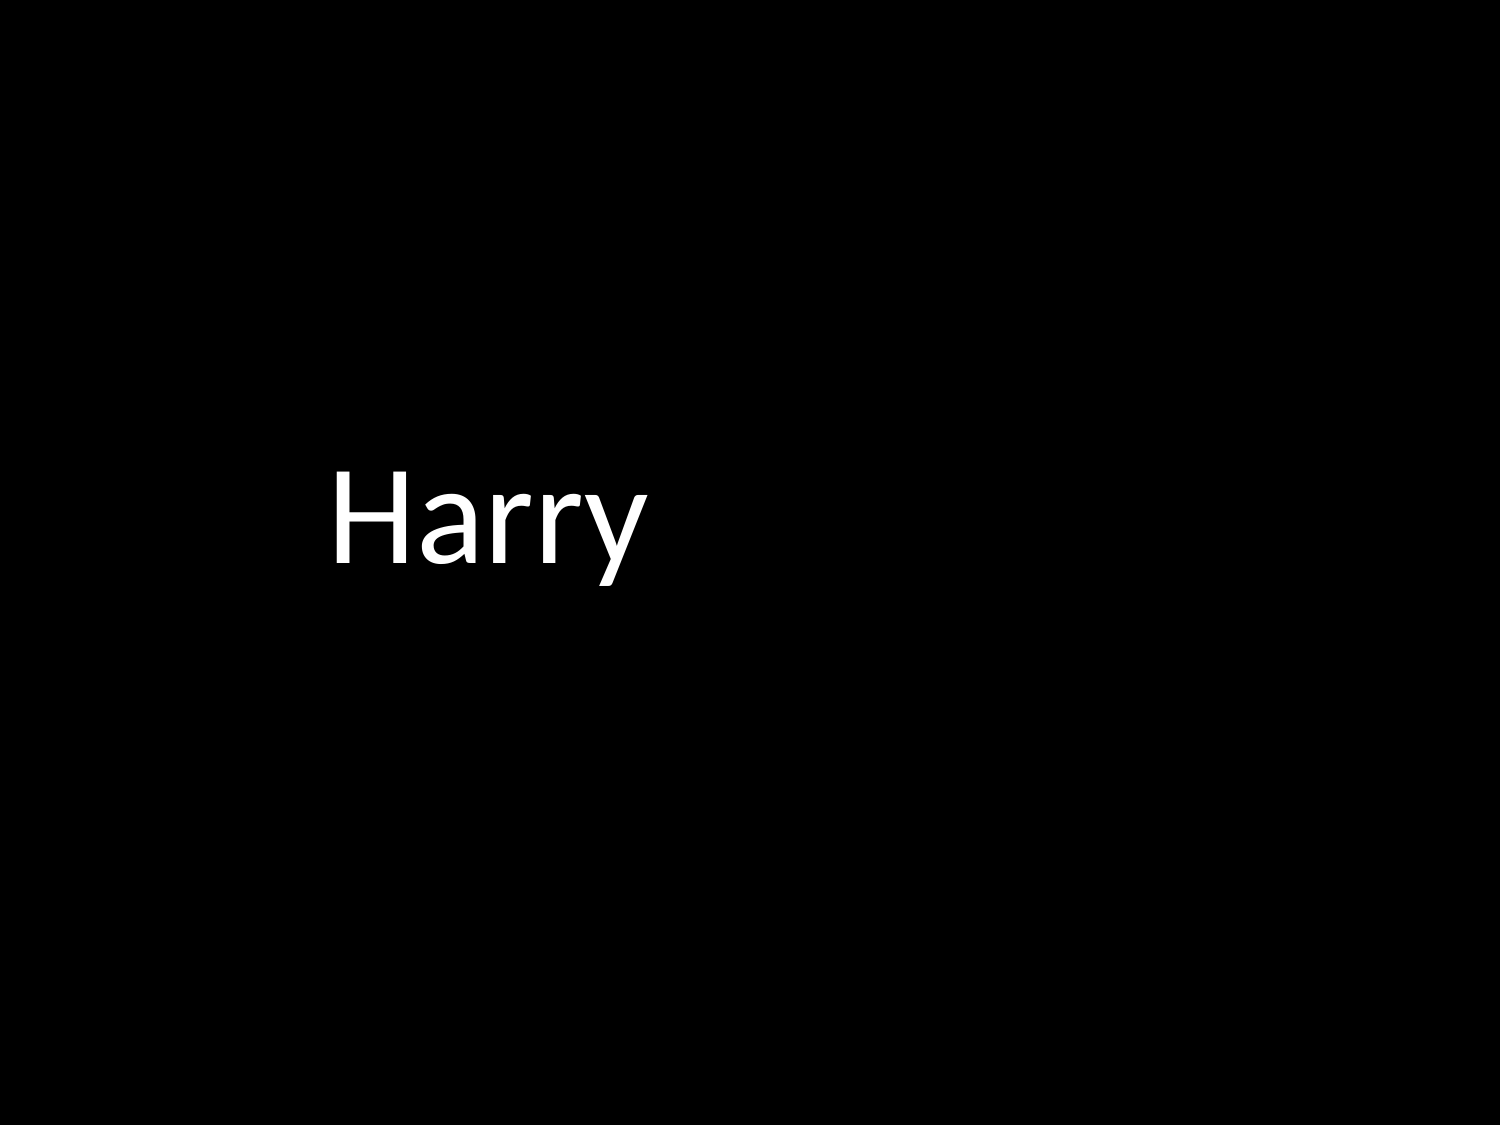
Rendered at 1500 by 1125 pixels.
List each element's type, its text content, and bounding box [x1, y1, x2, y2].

title Harry [312, 412, 1500, 600]
